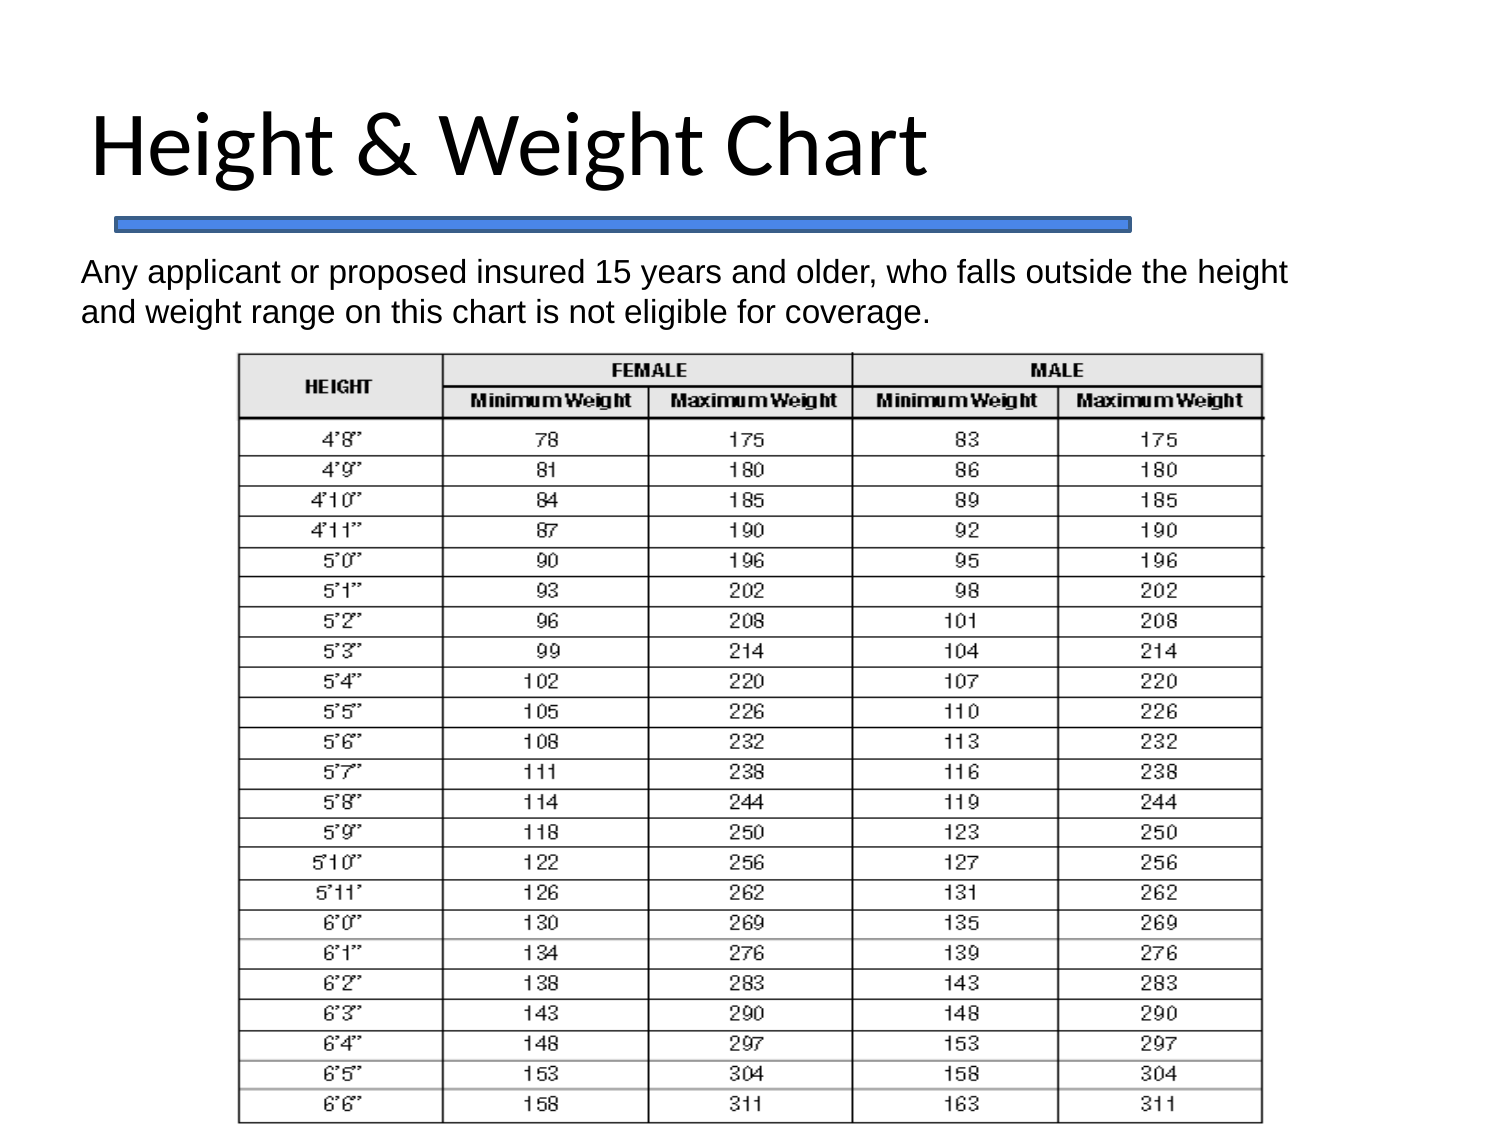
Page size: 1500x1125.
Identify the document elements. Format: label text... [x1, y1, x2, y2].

text_box Any applicant or proposed insured 15 years and older, who falls outside the height and weight range on this chart is not eligible for coverage. [55, 235, 1369, 328]
picture [233, 351, 1267, 1125]
text_box [115, 218, 1130, 231]
title Height & Weight Chart [75, 45, 1425, 233]
